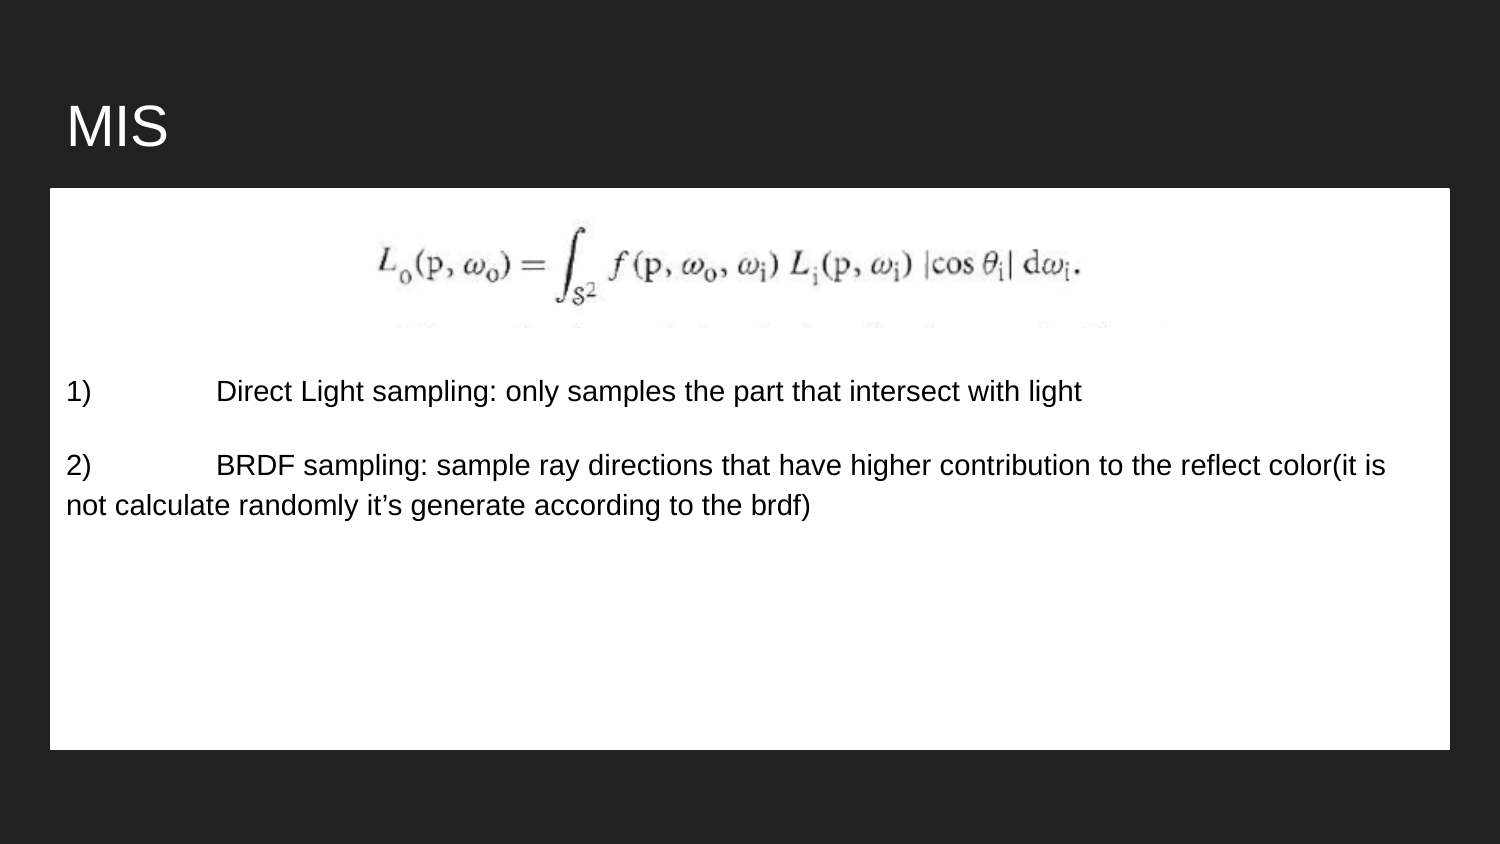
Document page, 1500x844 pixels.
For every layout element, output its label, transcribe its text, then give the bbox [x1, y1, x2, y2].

title MIS [51, 72, 1449, 167]
picture [335, 203, 1165, 328]
list 1) Direct Light sampling: only samples the part that intersect with light 2) BRDF sampling: sample ray directions that have higher contribution to the reflect color(it is not calculate randomly it’s generate according to the brdf) [51, 189, 1449, 750]
